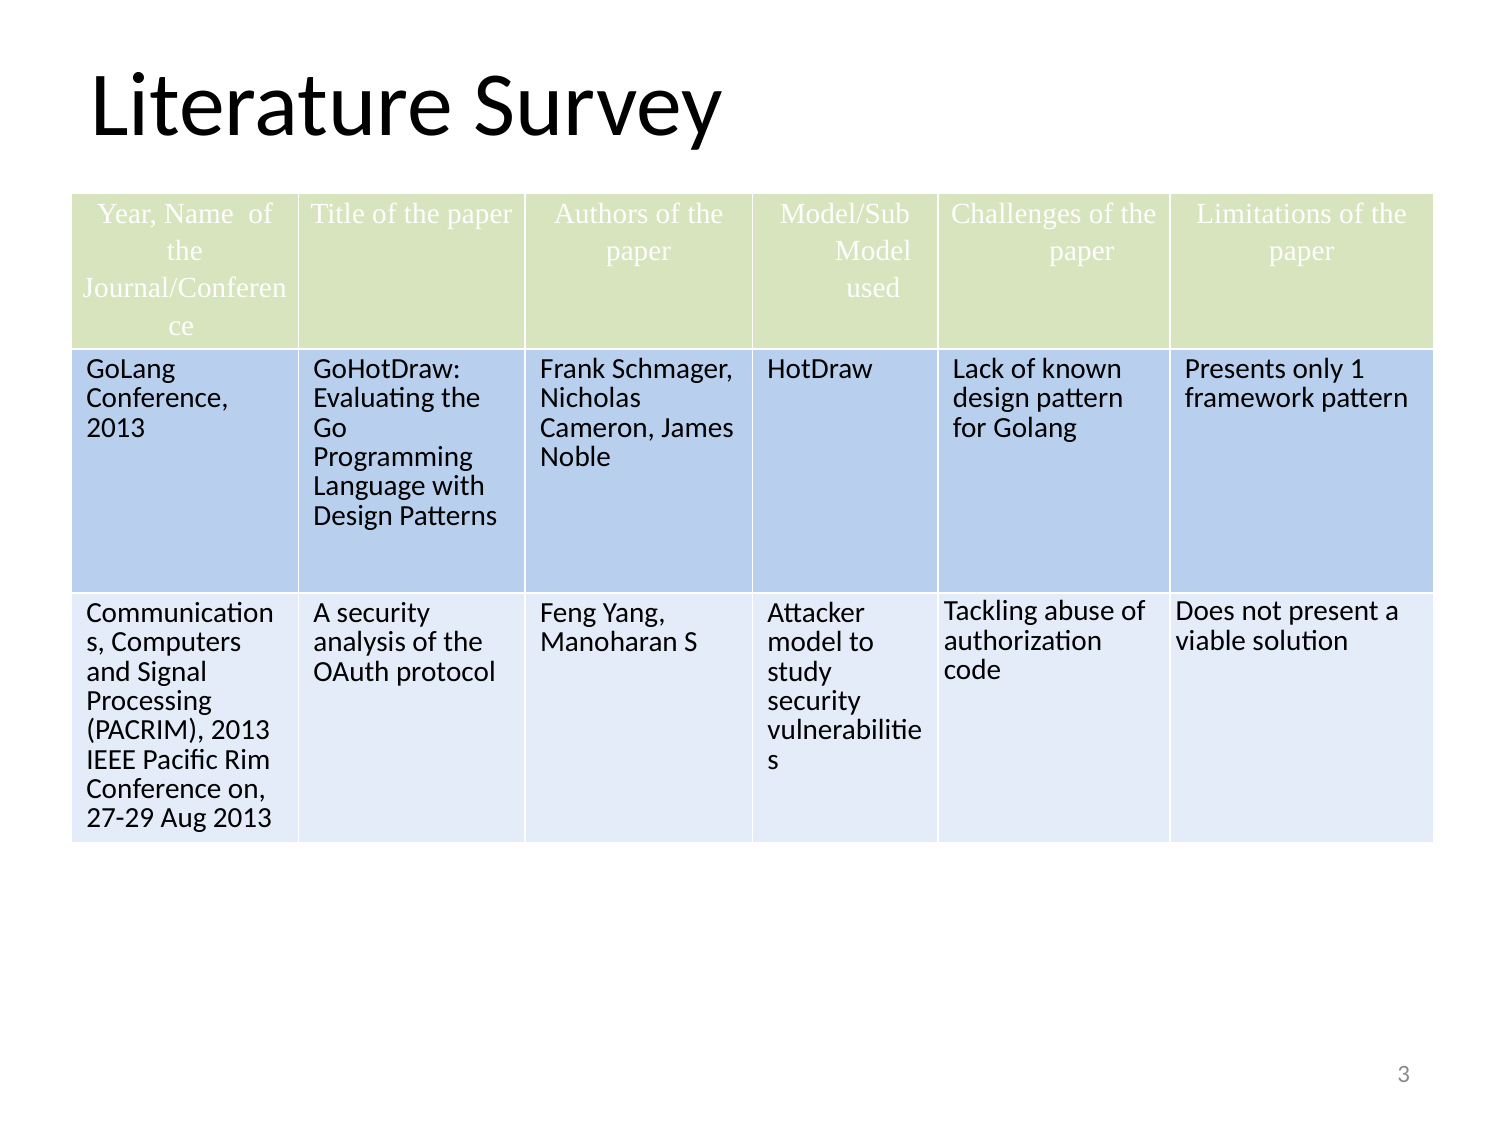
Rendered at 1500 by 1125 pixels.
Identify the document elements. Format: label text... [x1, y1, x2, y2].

table_cell Communications, Computers and Signal Processing (PACRIM), 2013 IEEE Pacific Rim Conference on, 27-29 Aug 2013 [72, 594, 298, 842]
table_header Model/Sub Model used [753, 194, 937, 348]
table_cell Tackling abuse of authorization code [939, 594, 1169, 842]
table_cell HotDraw [753, 350, 937, 592]
table_cell Frank Schmager, Nicholas Cameron, James Noble [526, 350, 752, 592]
table_header Challenges of the paper [939, 194, 1169, 348]
table_cell Attacker model to study security vulnerabilities [753, 594, 937, 842]
table_cell A security analysis of the OAuth protocol [299, 594, 524, 842]
table_header Year, Name of the Journal/Conference [72, 194, 298, 348]
slide_number 3 [1074, 1042, 1425, 1103]
table_header Authors of the paper [526, 194, 752, 348]
table_cell GoLang Conference, 2013 [72, 350, 298, 592]
table_cell GoHotDraw: Evaluating the Go Programming Language with Design Patterns [299, 350, 524, 592]
table_header Title of the paper [299, 194, 524, 348]
table_cell Presents only 1 framework pattern [1171, 350, 1433, 592]
table_cell Lack of known design pattern for Golang [939, 350, 1169, 592]
table_cell Feng Yang, Manoharan S [526, 594, 752, 842]
text_box Literature Survey [75, 49, 1475, 175]
table_header Limitations of the paper [1171, 194, 1433, 348]
table_cell Does not present a viable solution [1171, 594, 1433, 842]
